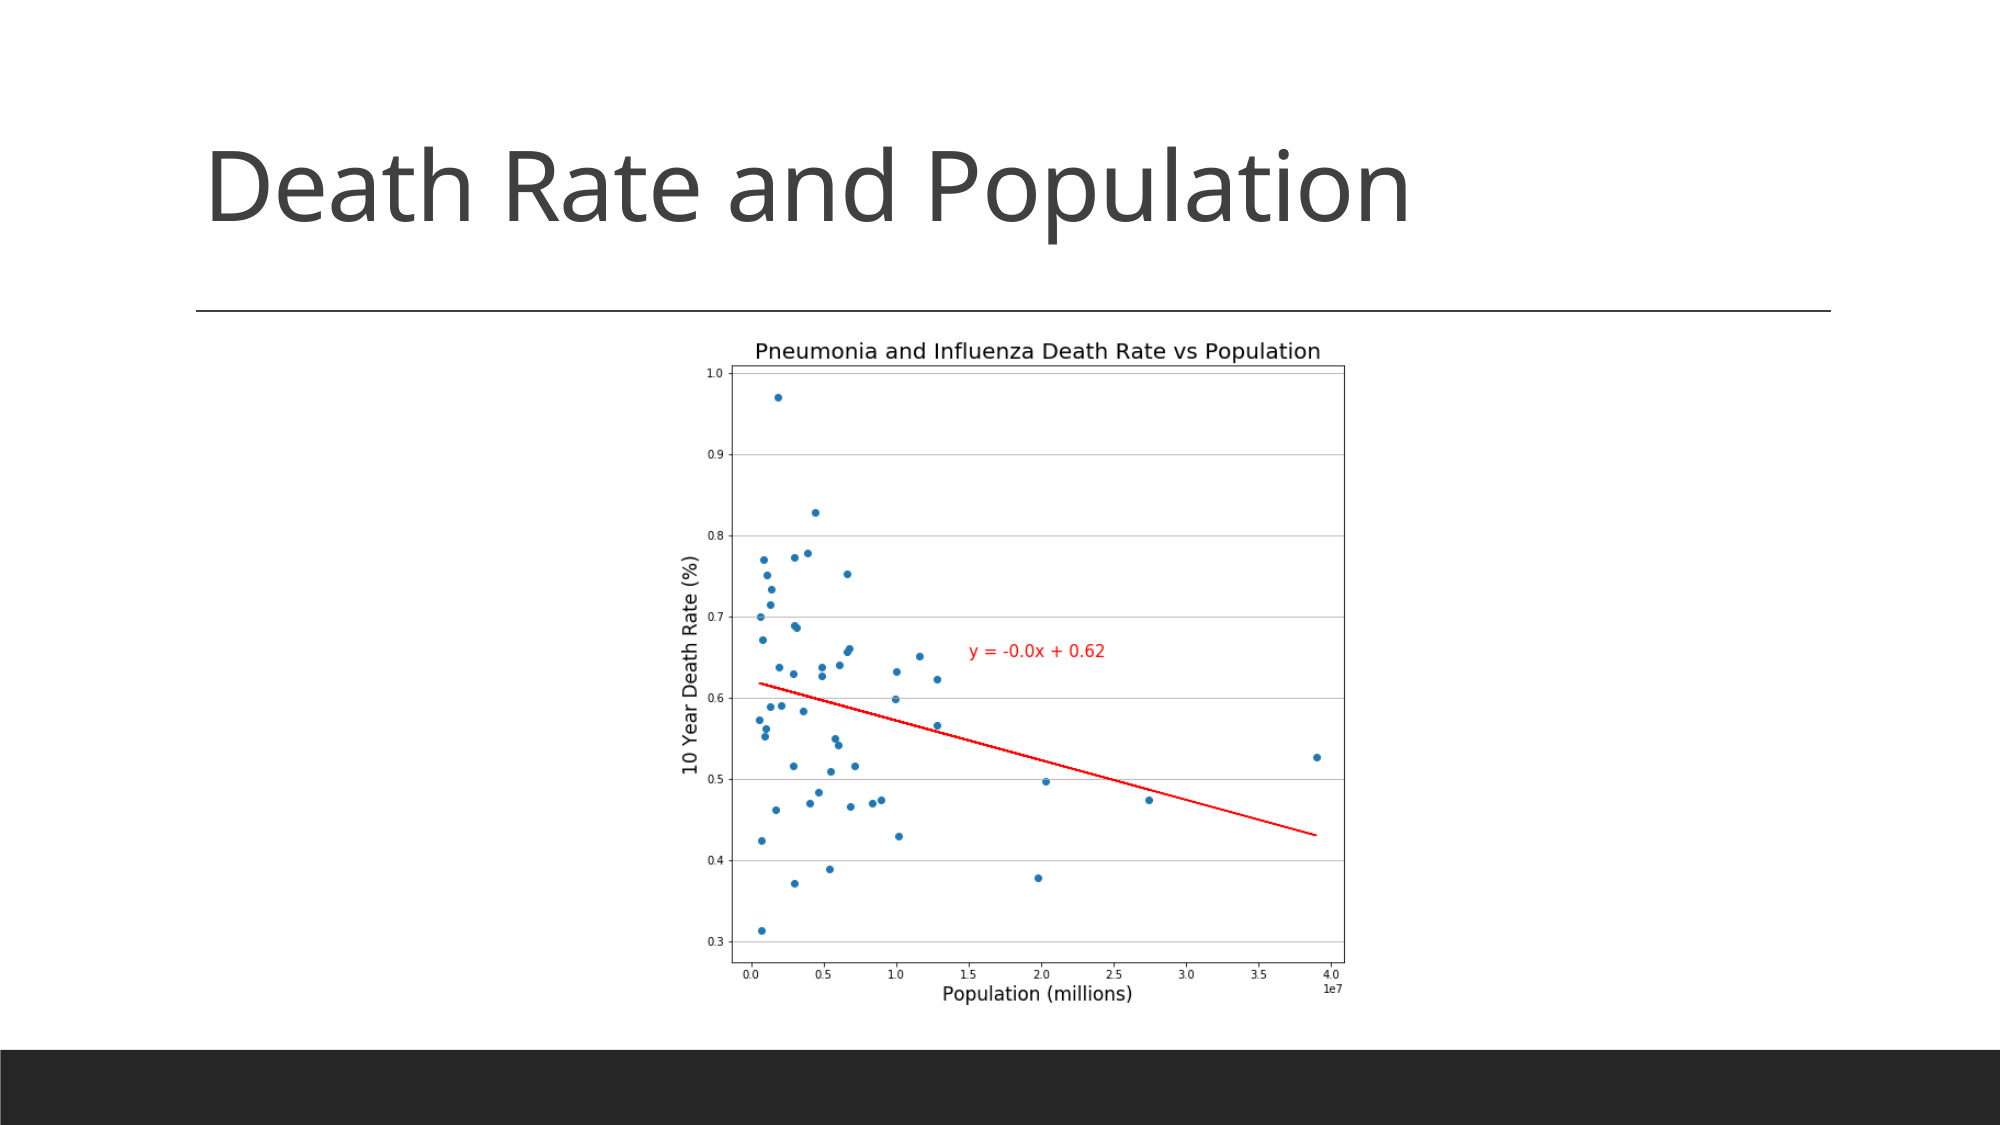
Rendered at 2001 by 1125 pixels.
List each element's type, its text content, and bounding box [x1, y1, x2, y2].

title Death Rate and Population [188, 111, 1839, 250]
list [664, 329, 1363, 1038]
